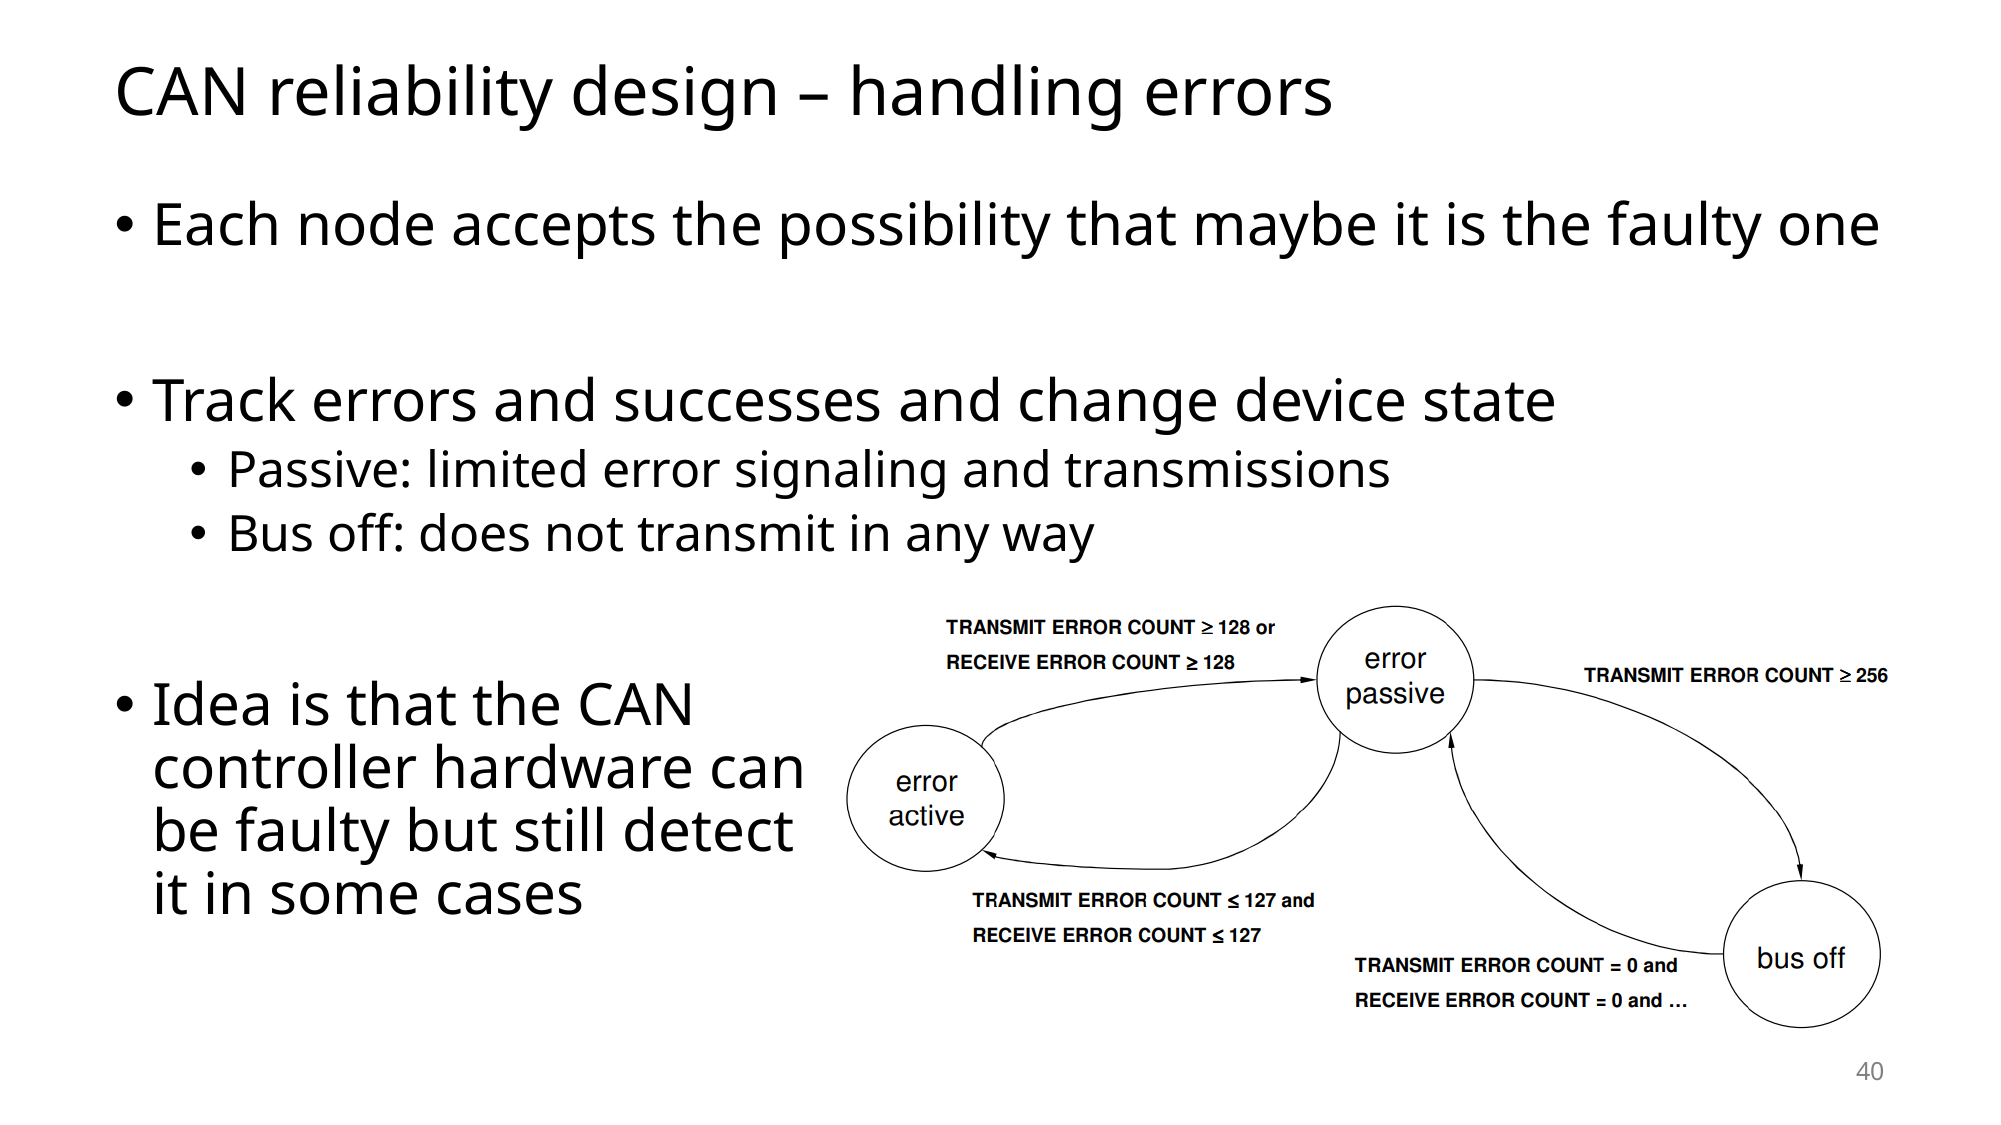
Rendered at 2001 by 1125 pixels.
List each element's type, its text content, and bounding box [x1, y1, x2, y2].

title CAN reliability design – handling errors [99, 37, 1900, 150]
list Each node accepts the possibility that maybe it is the faulty one Track errors and successes and change device state Passive: limited error signaling and transmissions Bus off: does not transmit in any way Idea is that the CAN controller hardware can be faulty but still detect it in some cases [99, 187, 1900, 1013]
slide_number 40 [1749, 1042, 1900, 1103]
picture [844, 587, 1899, 1034]
